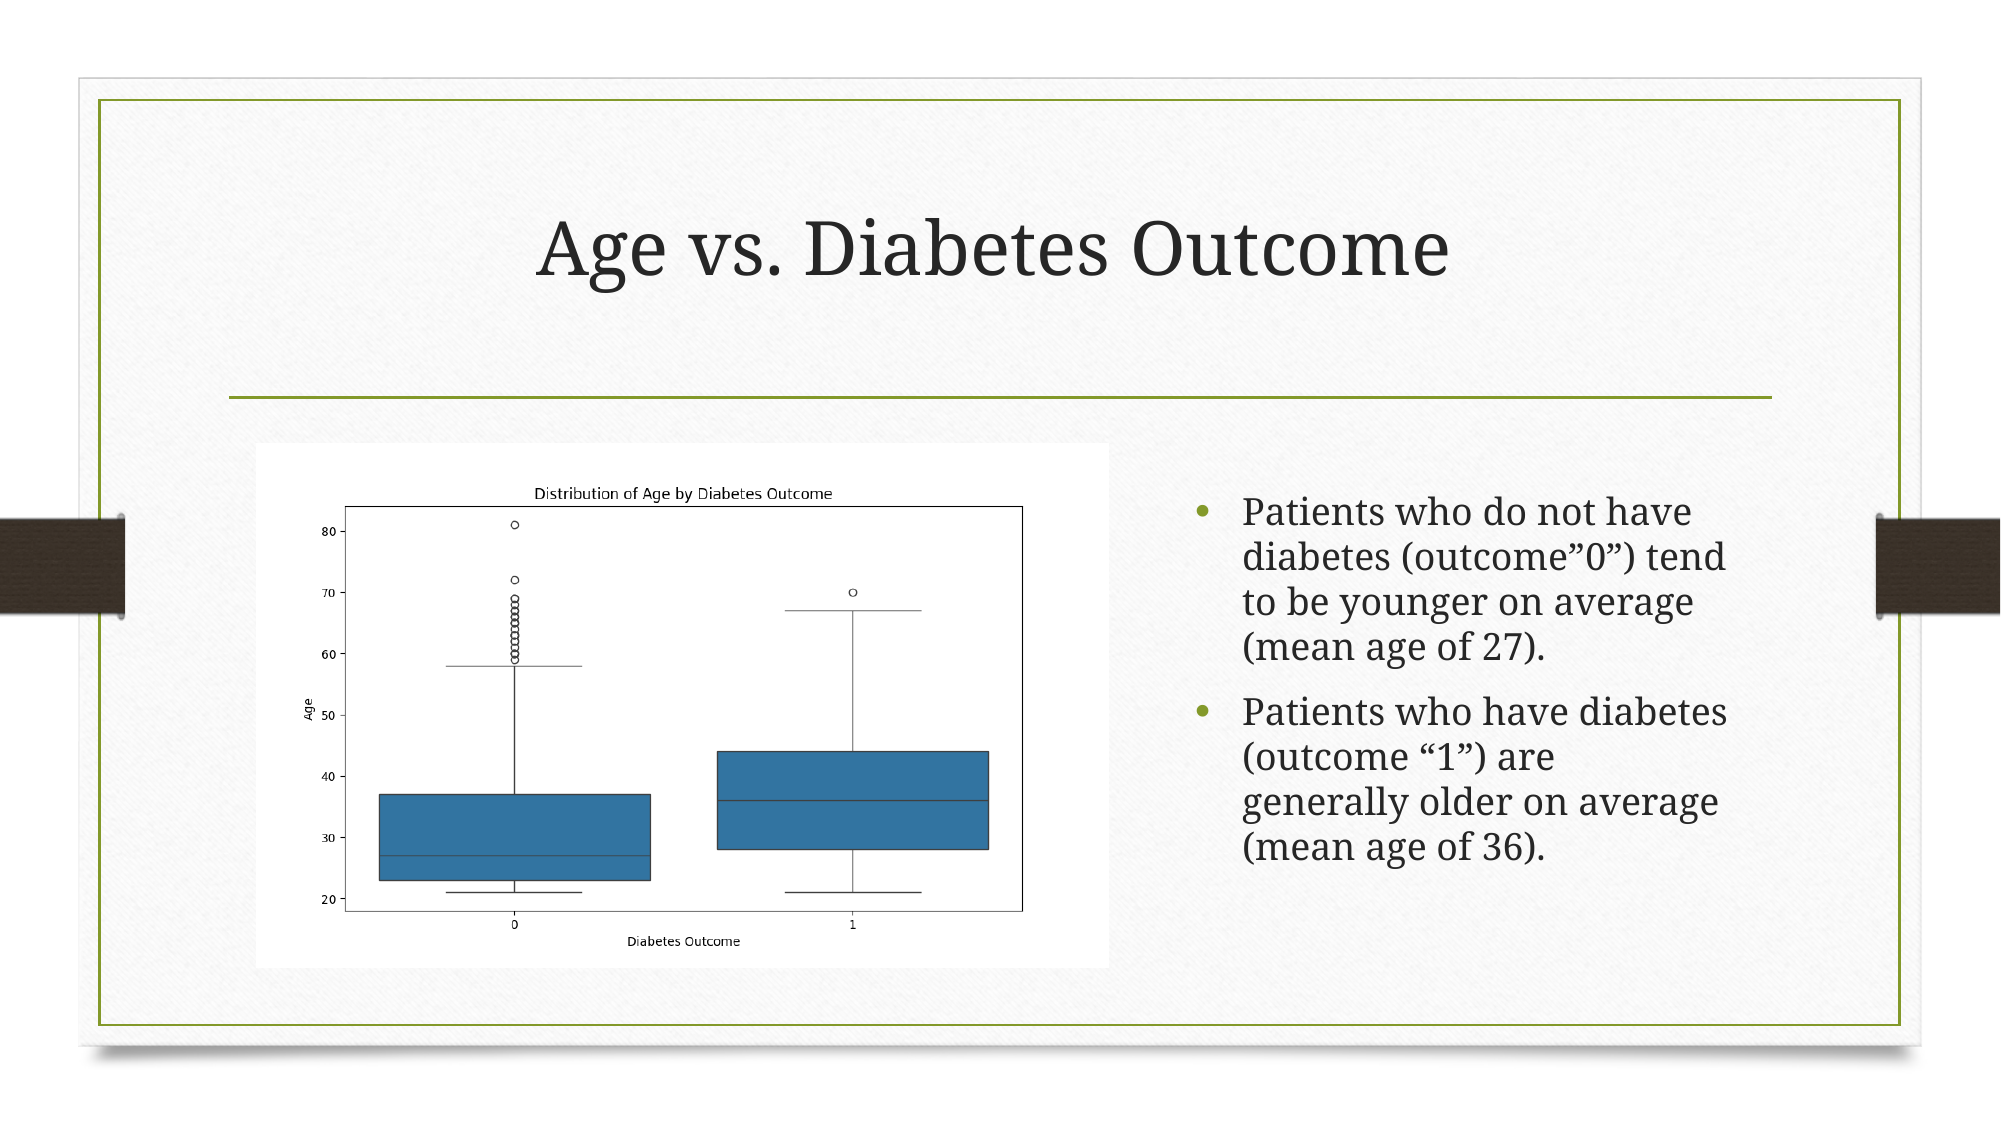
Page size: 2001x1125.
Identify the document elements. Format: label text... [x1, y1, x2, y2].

list Patients who do not have diabetes (outcome”0”) tend to be younger on average (mean age of 27). Patients who have diabetes (outcome “1”) are generally older on average (mean age of 36). [1180, 480, 1744, 931]
picture [0, 0, 2001, 1125]
title Age vs. Diabetes Outcome [225, 141, 1764, 349]
